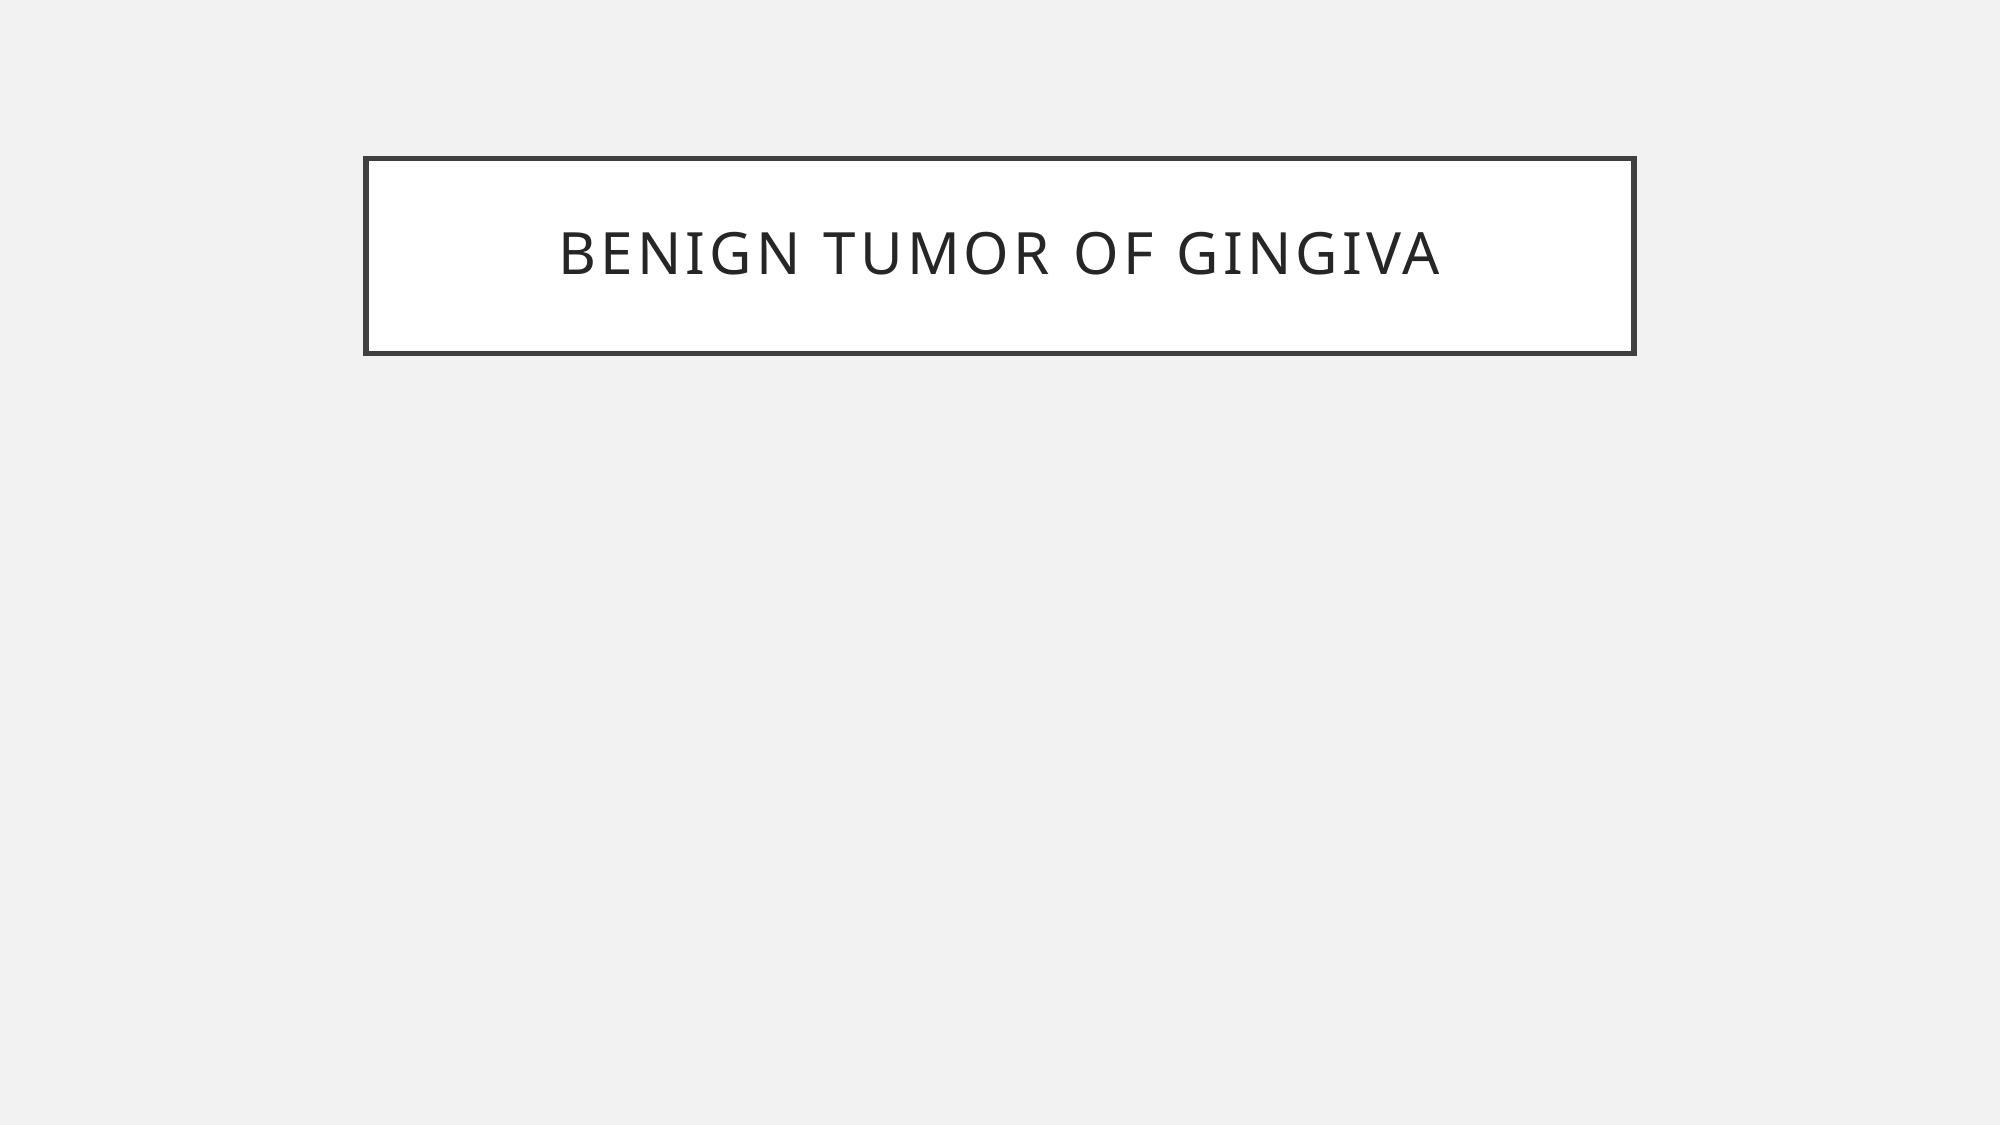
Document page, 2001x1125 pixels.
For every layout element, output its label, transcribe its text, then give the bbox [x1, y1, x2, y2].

title Benign tumor of gingiva [363, 156, 1637, 356]
